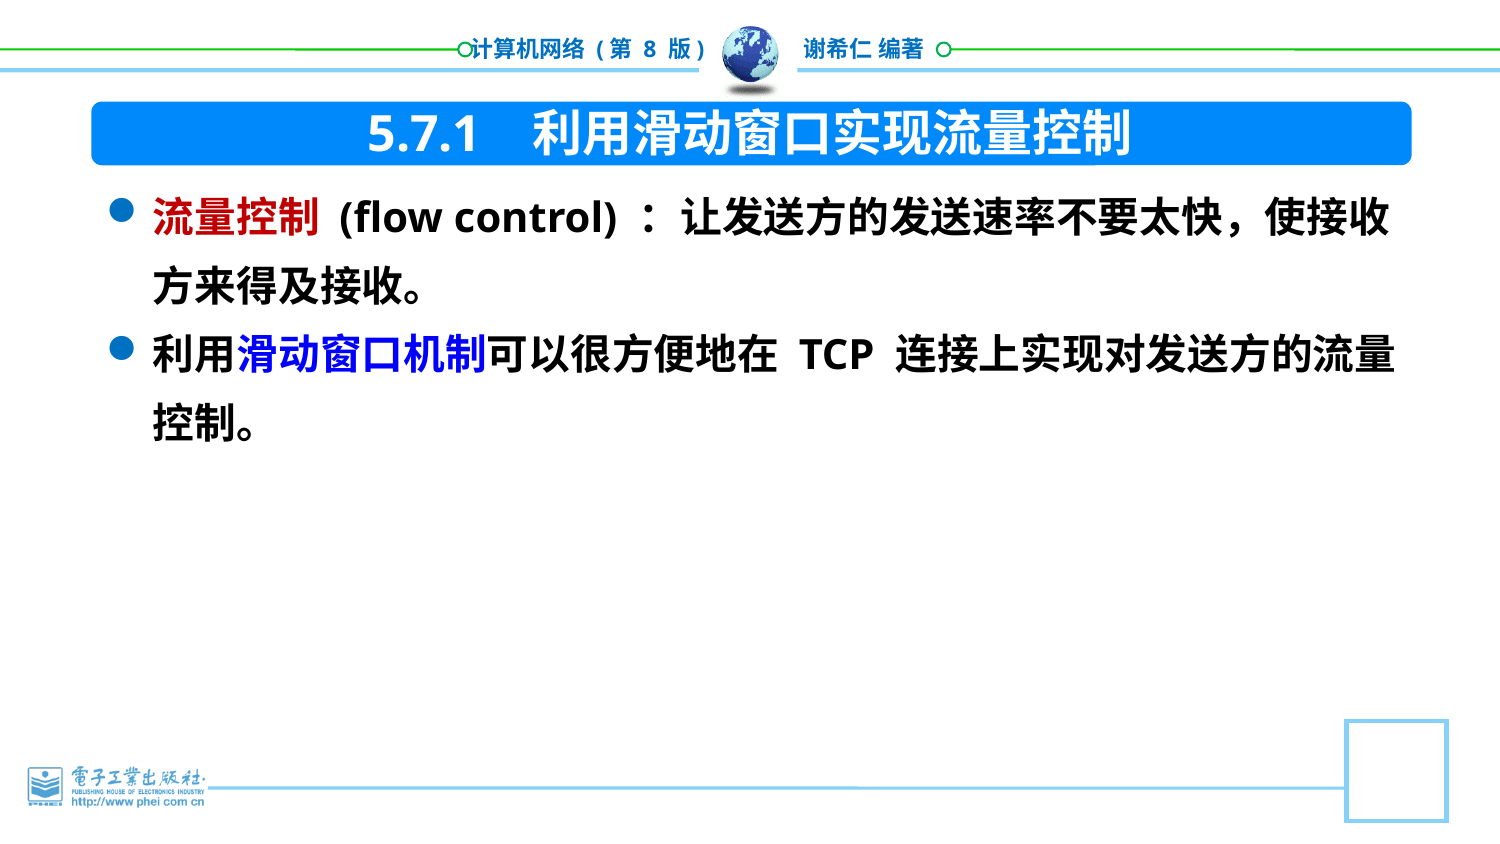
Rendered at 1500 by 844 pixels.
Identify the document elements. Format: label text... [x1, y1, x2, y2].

picture [720, 24, 780, 94]
text_box [1148, 101, 1412, 164]
text_box 流量控制 (flow control) ：让发送方的发送速率不要太快，使接收方来得及接收。 利用滑动窗口机制可以很方便地在 TCP 连接上实现对发送方的流量控制。 [91, 164, 1412, 455]
text_box 5.7.1 利用滑动窗口实现流量控制 [352, 94, 1148, 164]
picture [23, 764, 208, 809]
text_box [91, 101, 352, 164]
